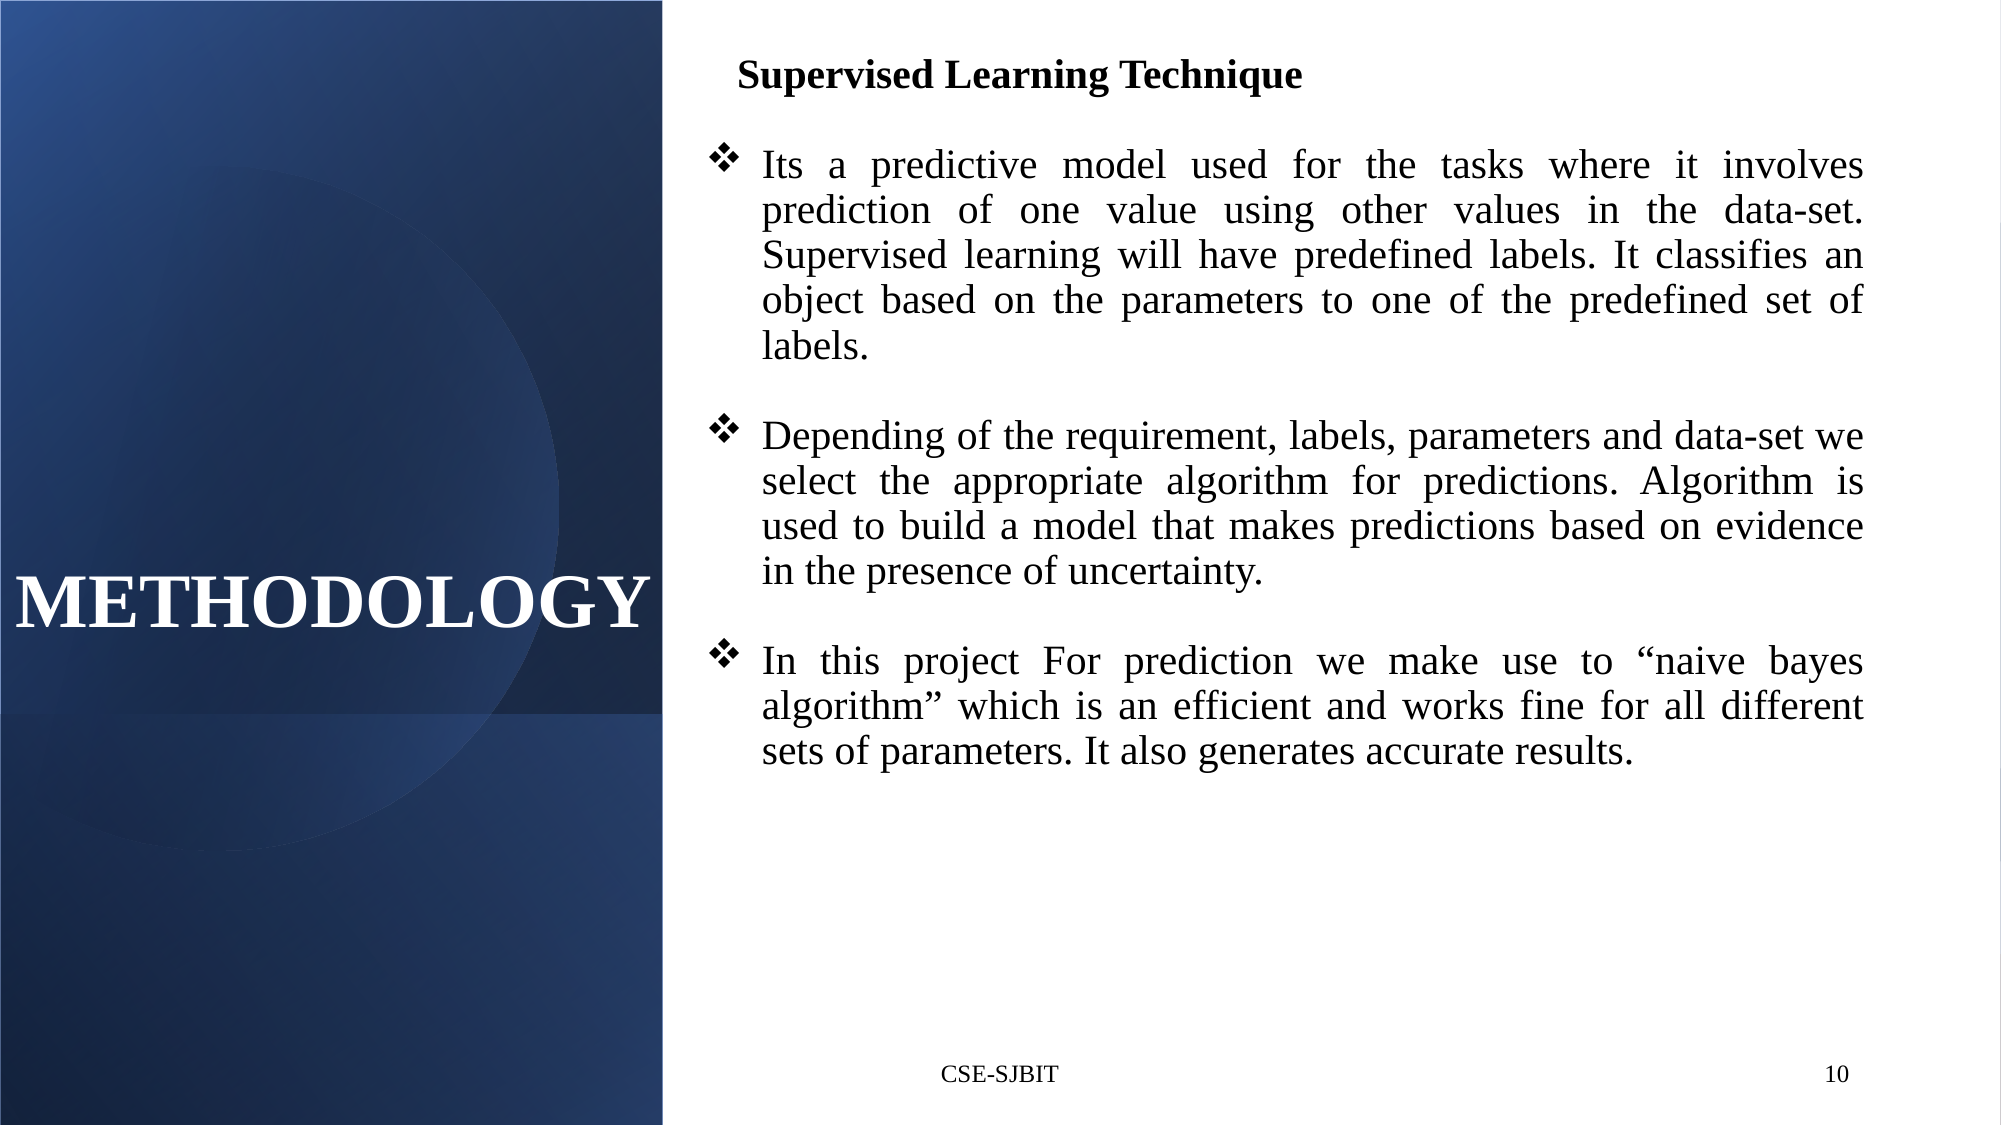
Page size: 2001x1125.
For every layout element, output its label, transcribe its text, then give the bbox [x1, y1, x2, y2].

title METHODOLOGY [0, 96, 669, 652]
text_box [0, 0, 663, 96]
text_box [663, 0, 2000, 1125]
footer CSE-SJBIT [662, 1042, 1338, 1103]
text_box [0, 652, 663, 1124]
slide_number 10 [1414, 1042, 1865, 1103]
text_box Supervised Learning Technique Its a predictive model used for the tasks where it involves prediction of one value using other values in the data-set. Supervised learning will have predefined labels. It classifies an object based on the parameters to one of the predefined set of labels. Depending of the requirement, labels, parameters and data-set we select the appropriate algorithm for predictions. Algorithm is used to build a model that makes predictions based on evidence in the presence of uncertainty. In this project For prediction we make use to “naive bayes algorithm” which is an efficient and works fine for all different sets of parameters. It also generates accurate results. [690, 45, 1881, 1031]
